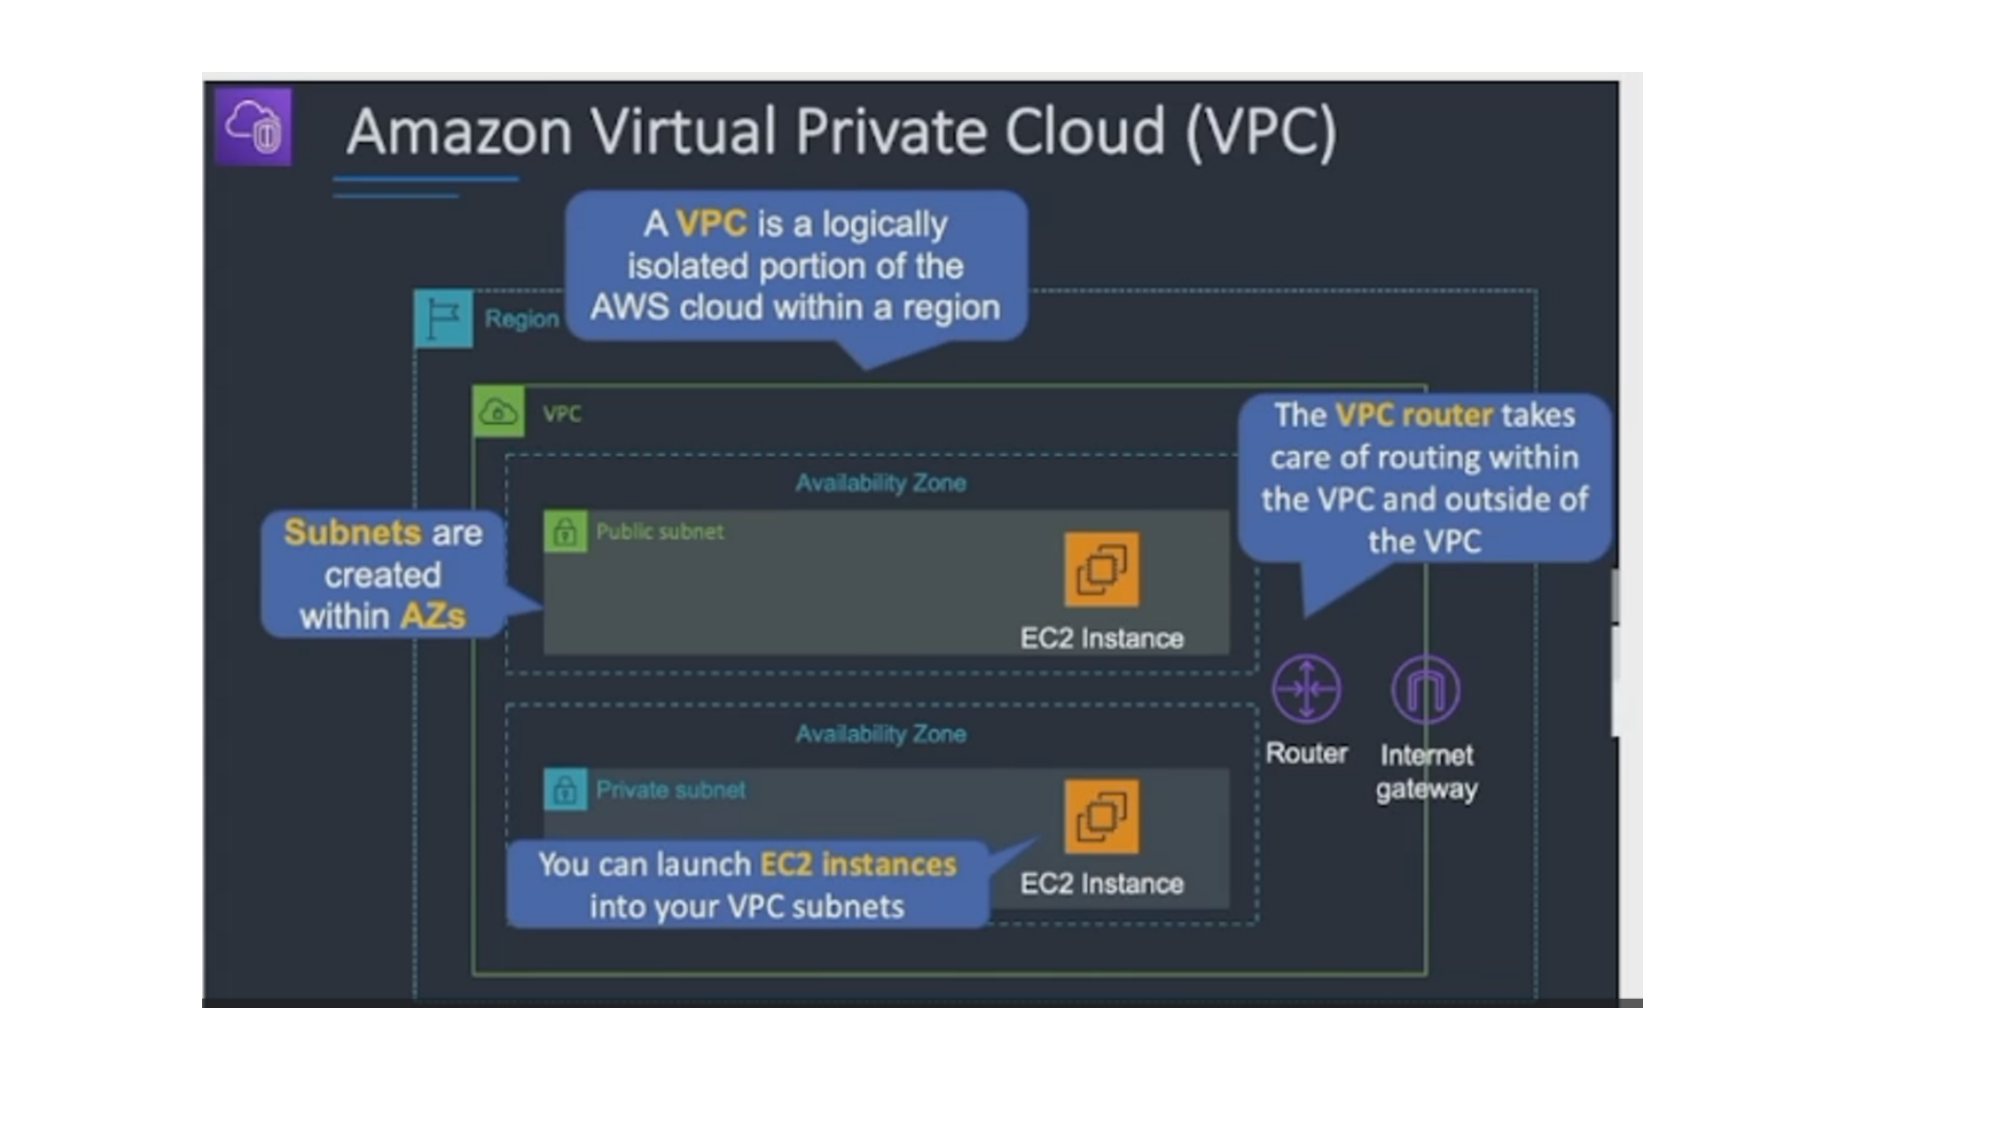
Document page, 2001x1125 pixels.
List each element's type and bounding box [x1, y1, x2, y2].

list [202, 72, 1643, 1008]
